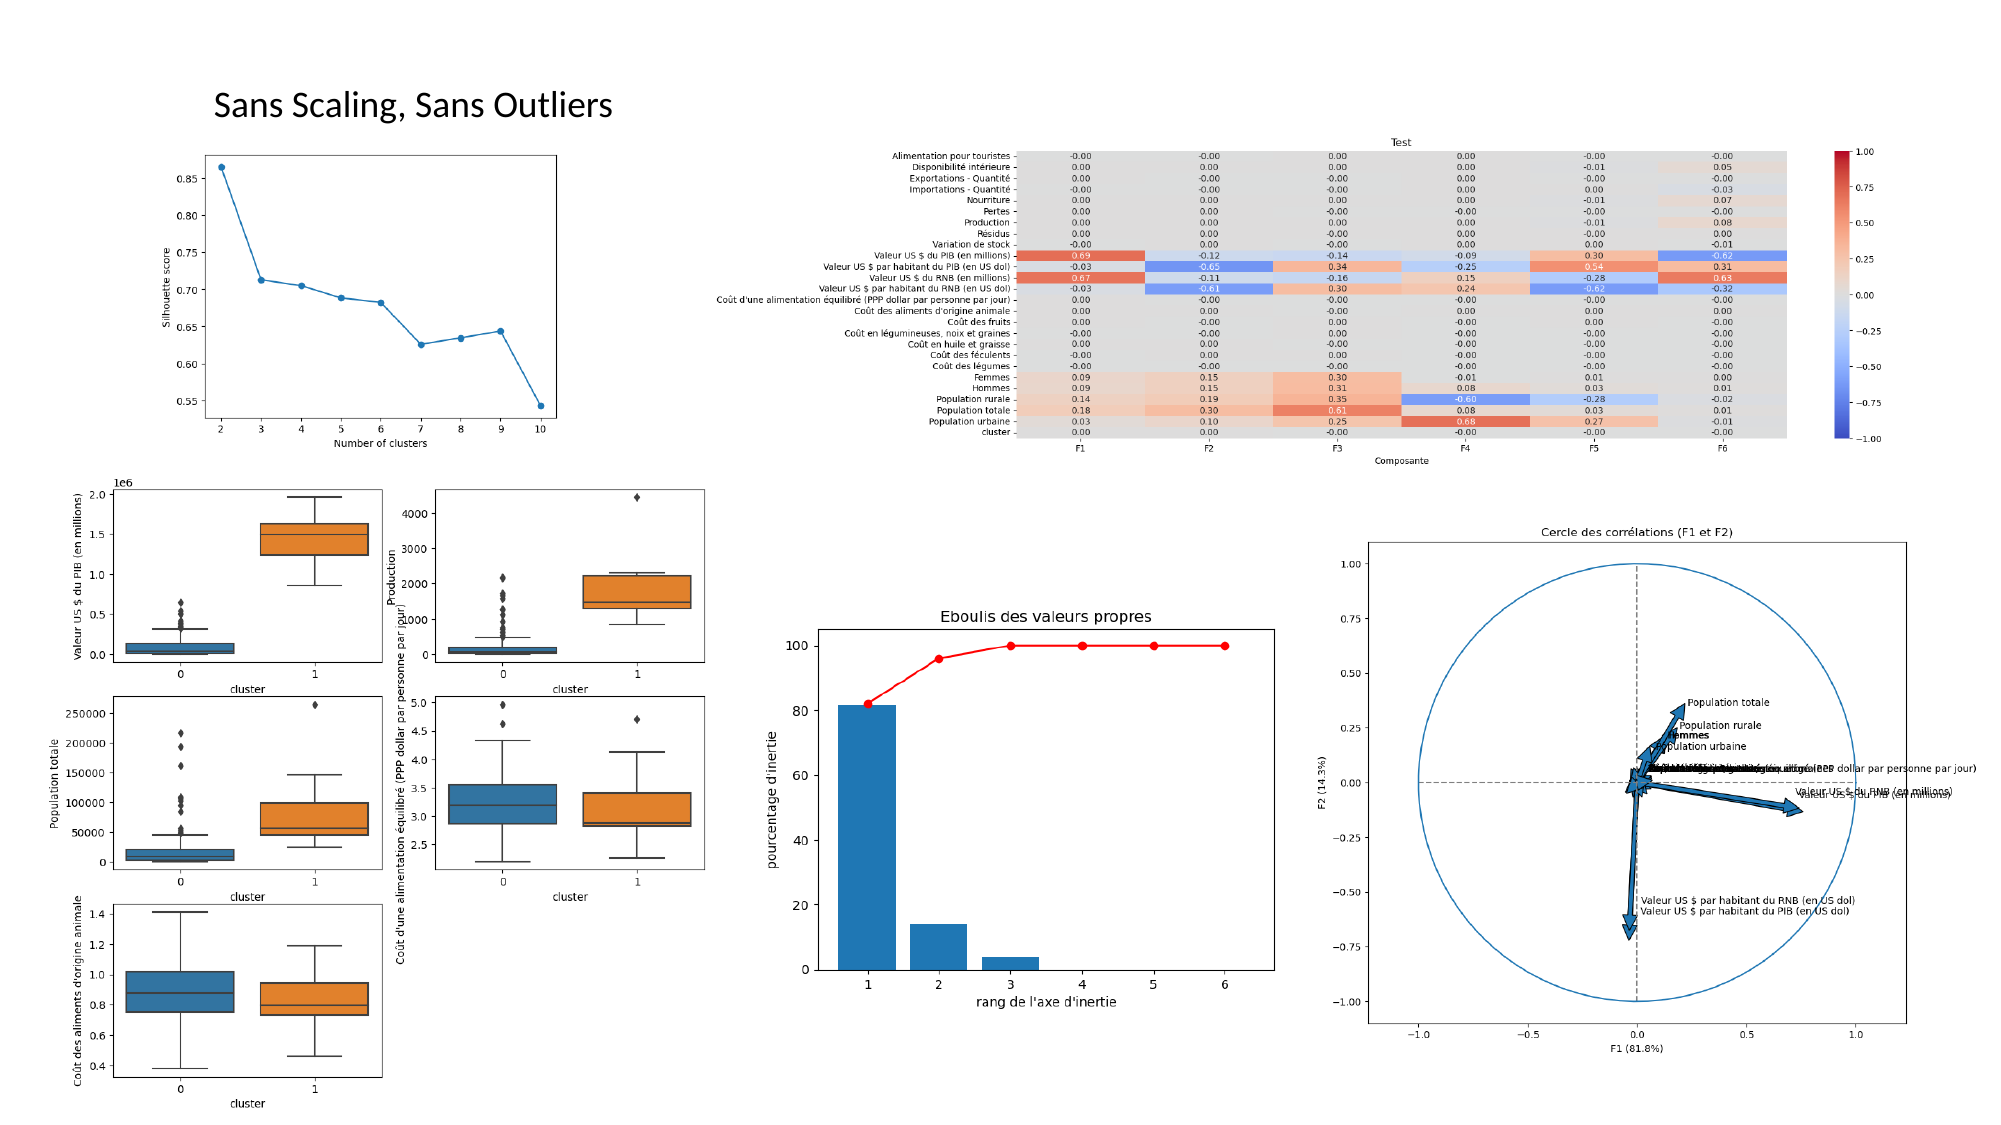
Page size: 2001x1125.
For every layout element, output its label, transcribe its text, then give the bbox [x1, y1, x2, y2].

picture [155, 148, 563, 455]
picture [42, 132, 1887, 1117]
text_box Sans Scaling, Sans Outliers [199, 72, 629, 132]
picture [1311, 520, 1983, 1060]
picture [757, 601, 1282, 1018]
